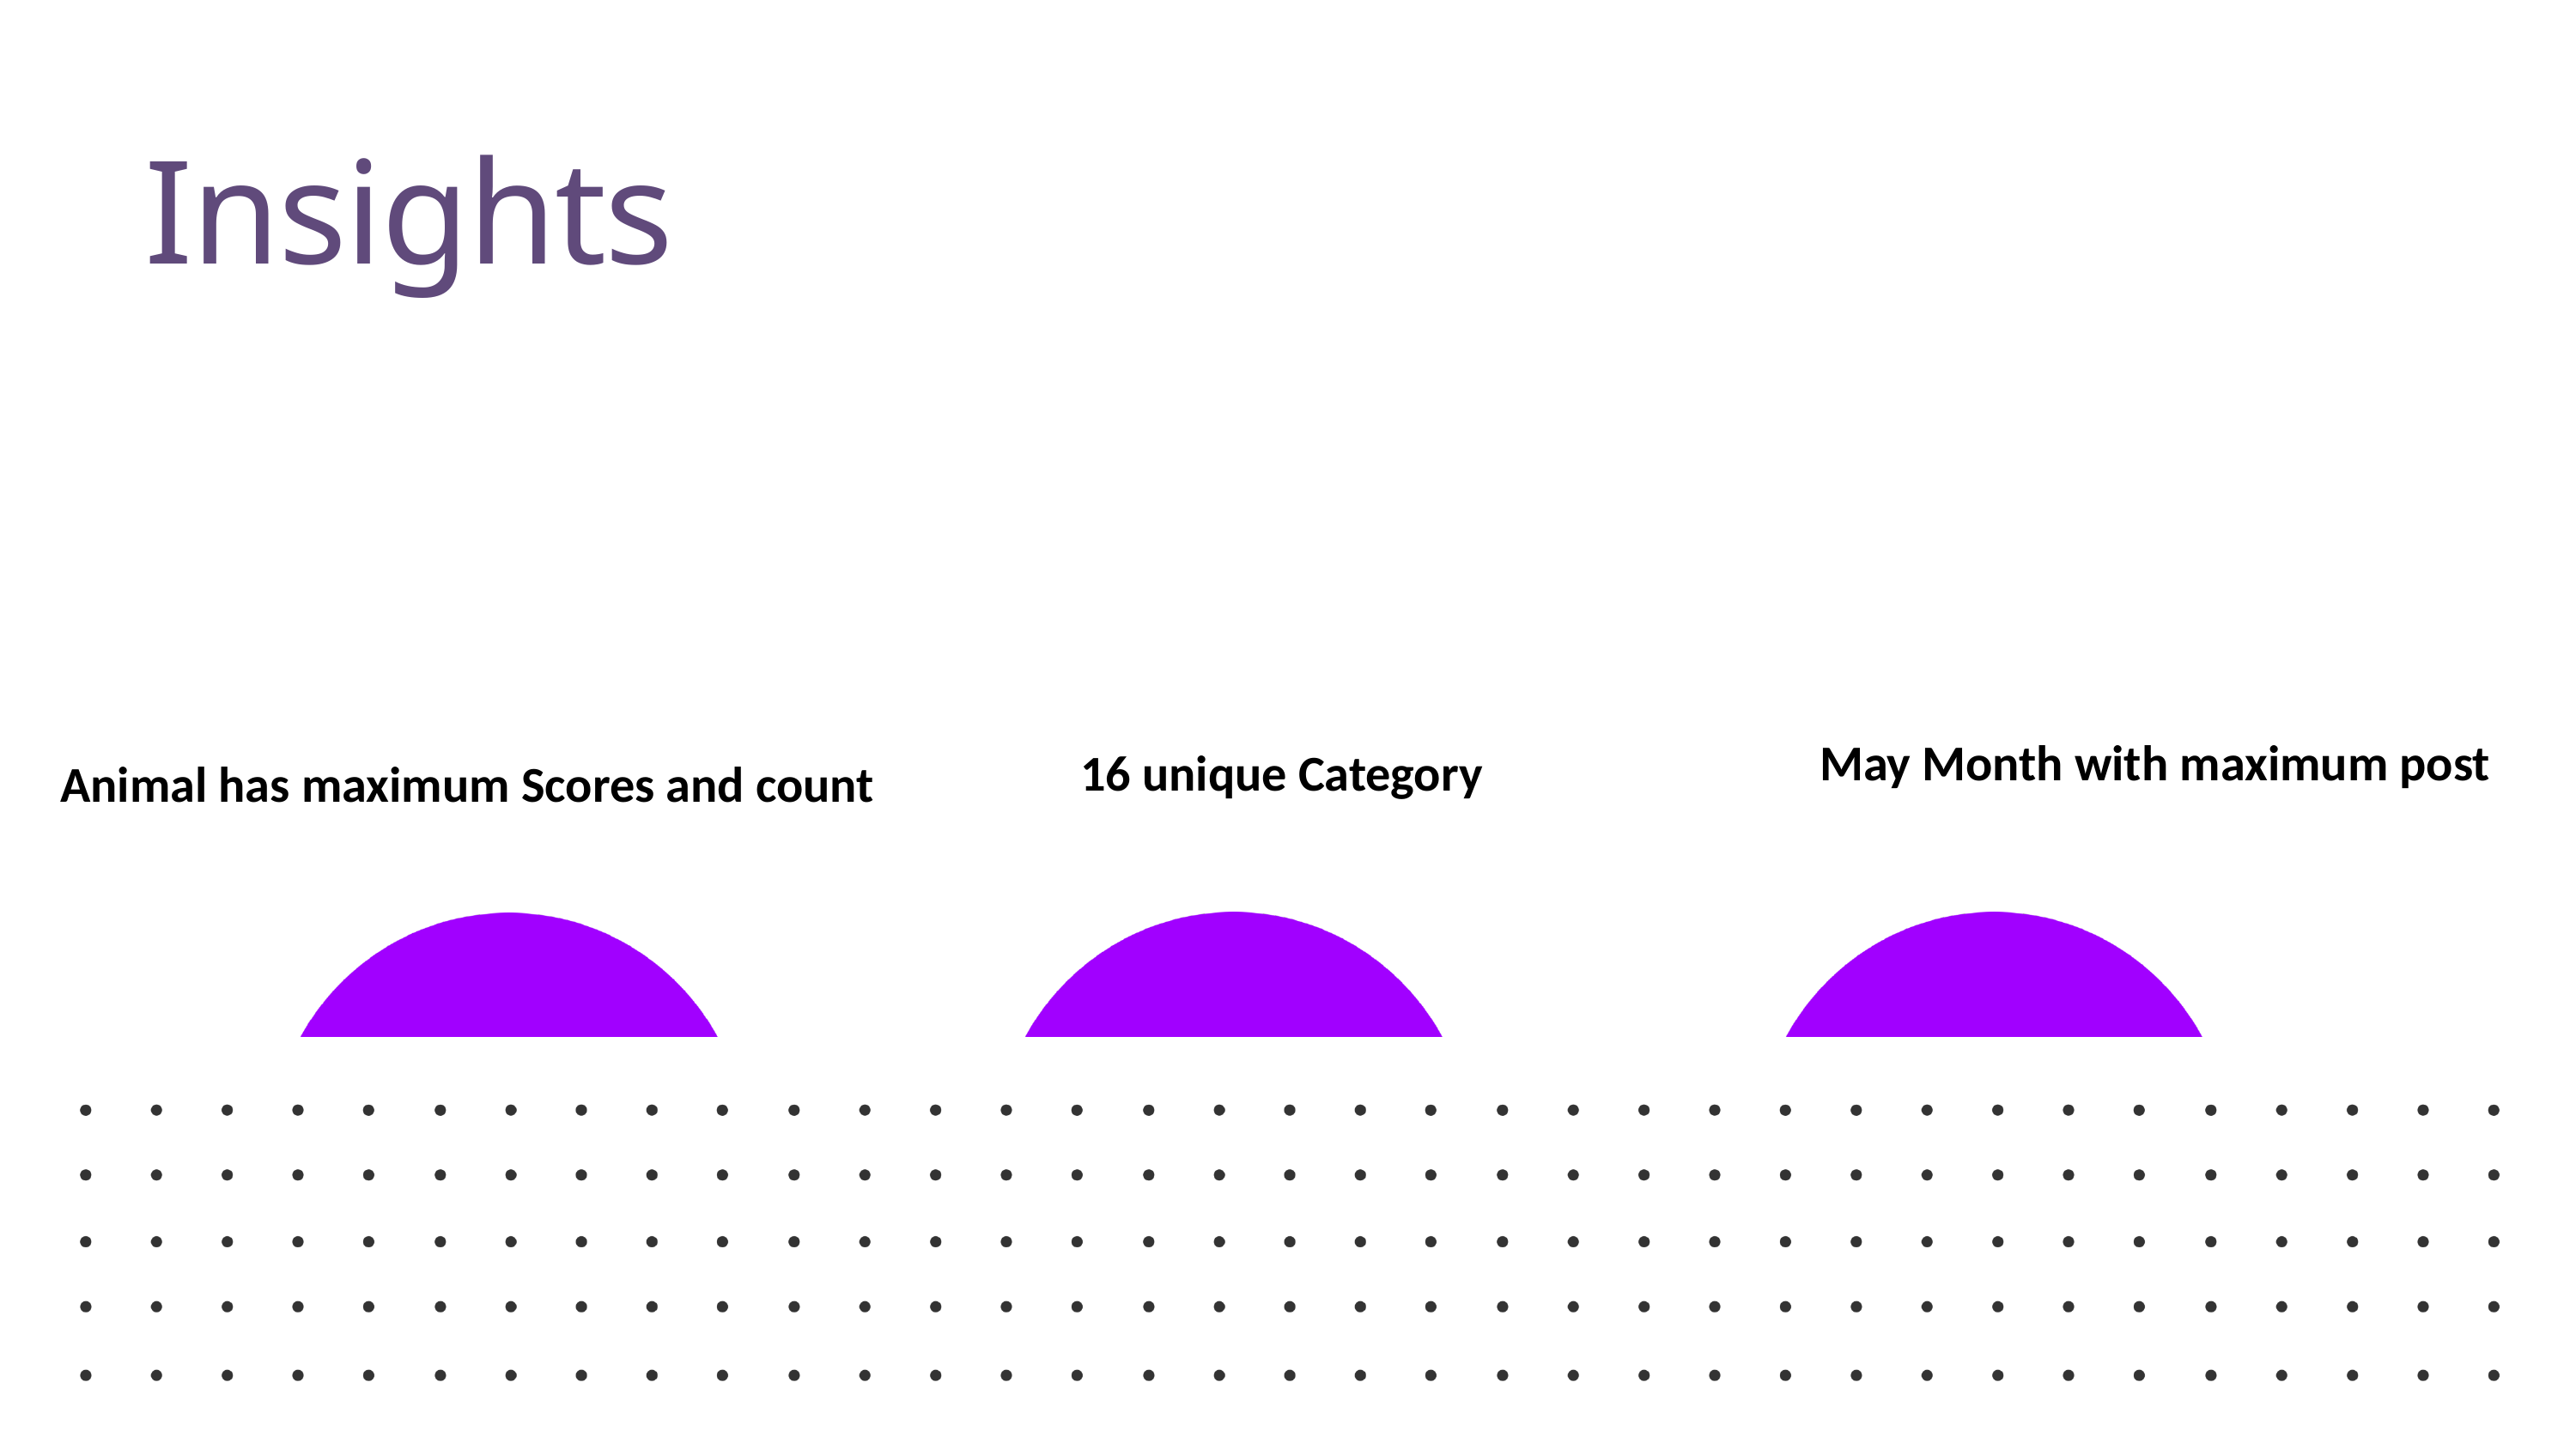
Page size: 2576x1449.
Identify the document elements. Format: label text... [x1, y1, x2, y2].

picture [1024, 912, 1443, 1037]
text_box Insights [144, 121, 799, 294]
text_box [72, 1099, 2504, 1385]
text_box 16 unique Category [1033, 735, 1496, 808]
picture [1784, 912, 2204, 1037]
picture [299, 912, 719, 1037]
text_box Animal has maximum Scores and count [47, 745, 888, 819]
text_box May Month with maximum post [1807, 724, 2504, 797]
